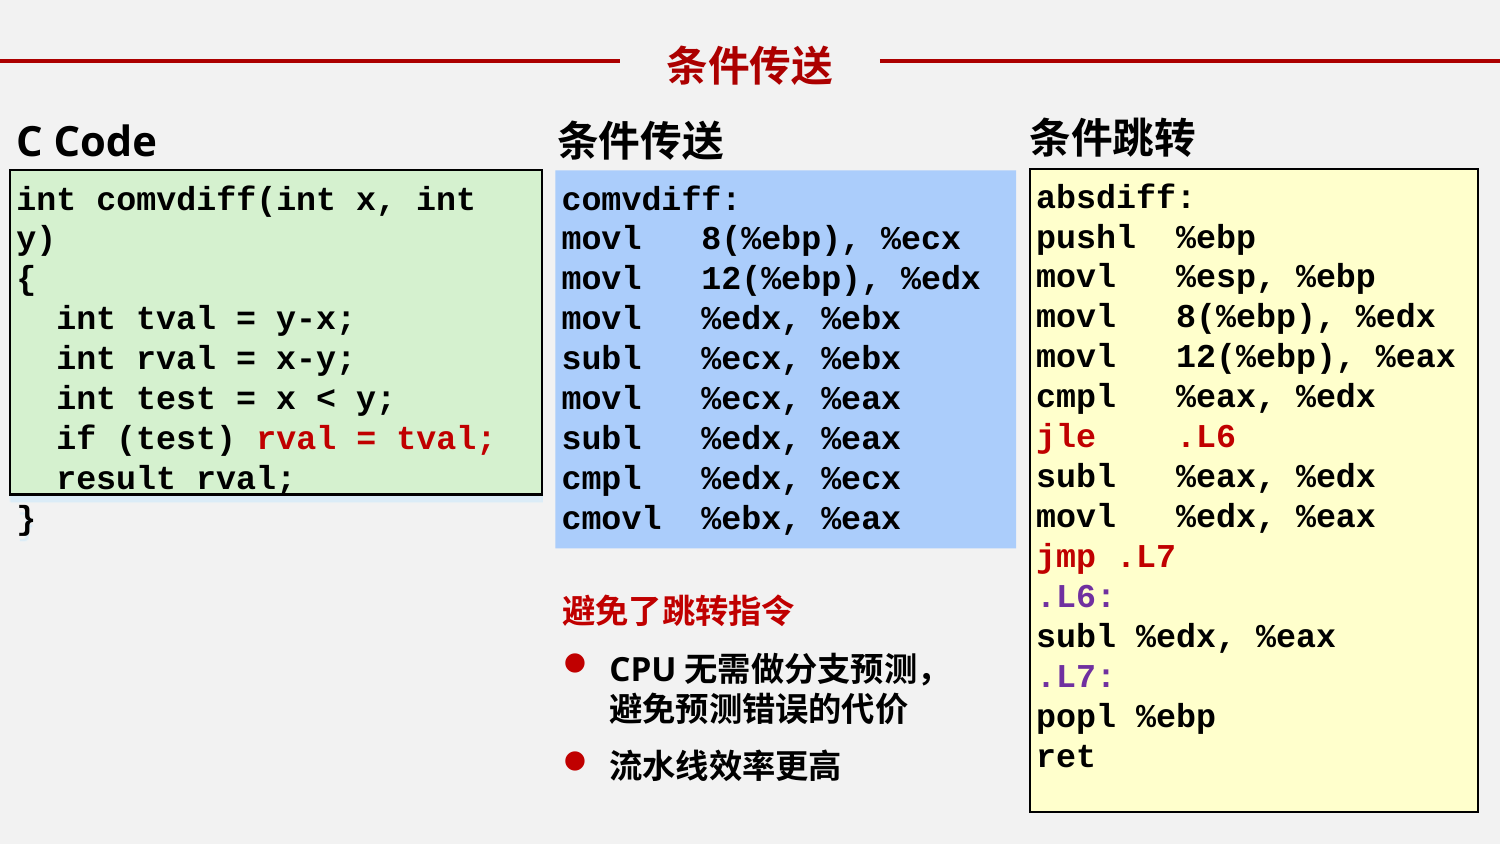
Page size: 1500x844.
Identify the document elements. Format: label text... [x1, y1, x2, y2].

text_box 避免了跳转指令 CPU无需做分支预测，避免预测错误的代价 流水线效率更高 [525, 583, 975, 812]
text_box C Code [10, 108, 202, 182]
text_box 条件传送 [620, 32, 880, 97]
text_box 条件传送 [550, 108, 743, 182]
text_box absdiff: pushl %ebp movl %esp, %ebp movl 8(%ebp), %edx movl 12(%ebp), %eax cmpl %eax, %edx jle .L6 subl %eax, %edx movl %edx, %eax jmp .L7 .L6: subl %edx, %eax .L7: popl %ebp ret [1029, 168, 1479, 812]
text_box 条件跳转 [1023, 105, 1215, 179]
text_box comvdiff: movl 8(%ebp), %ecx movl 12(%ebp), %edx movl %edx, %ebx subl %ecx, %ebx movl %ecx, %eax subl %edx, %eax cmpl %edx, %ecx cmovl %ebx, %eax [555, 170, 1017, 549]
text_box int comvdiff(int x, int y) { int tval = y-x; int rval = x-y; int test = x < y; if (test) rval = tval; result rval; } [10, 170, 542, 495]
